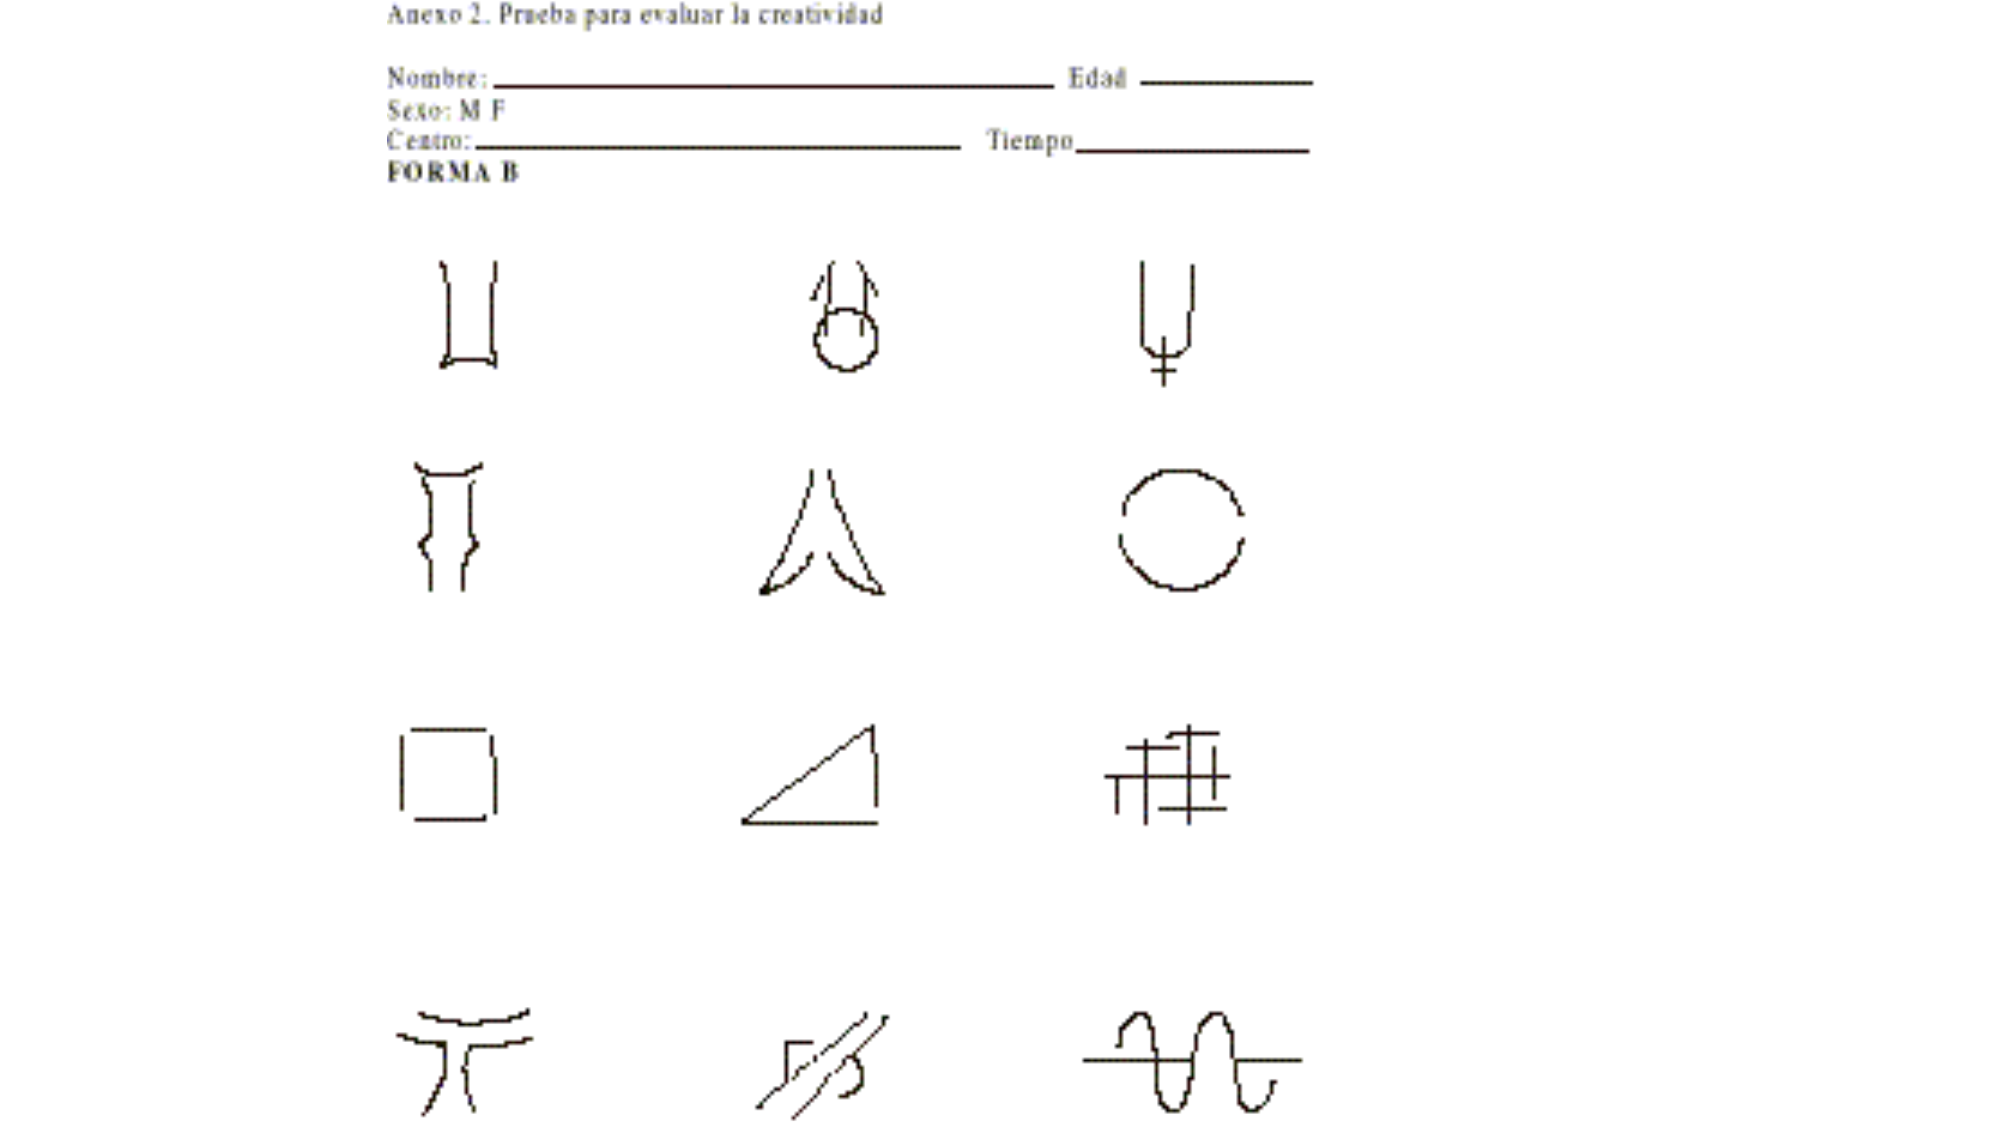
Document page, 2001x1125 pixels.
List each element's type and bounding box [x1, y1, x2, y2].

picture [387, 0, 1361, 1125]
